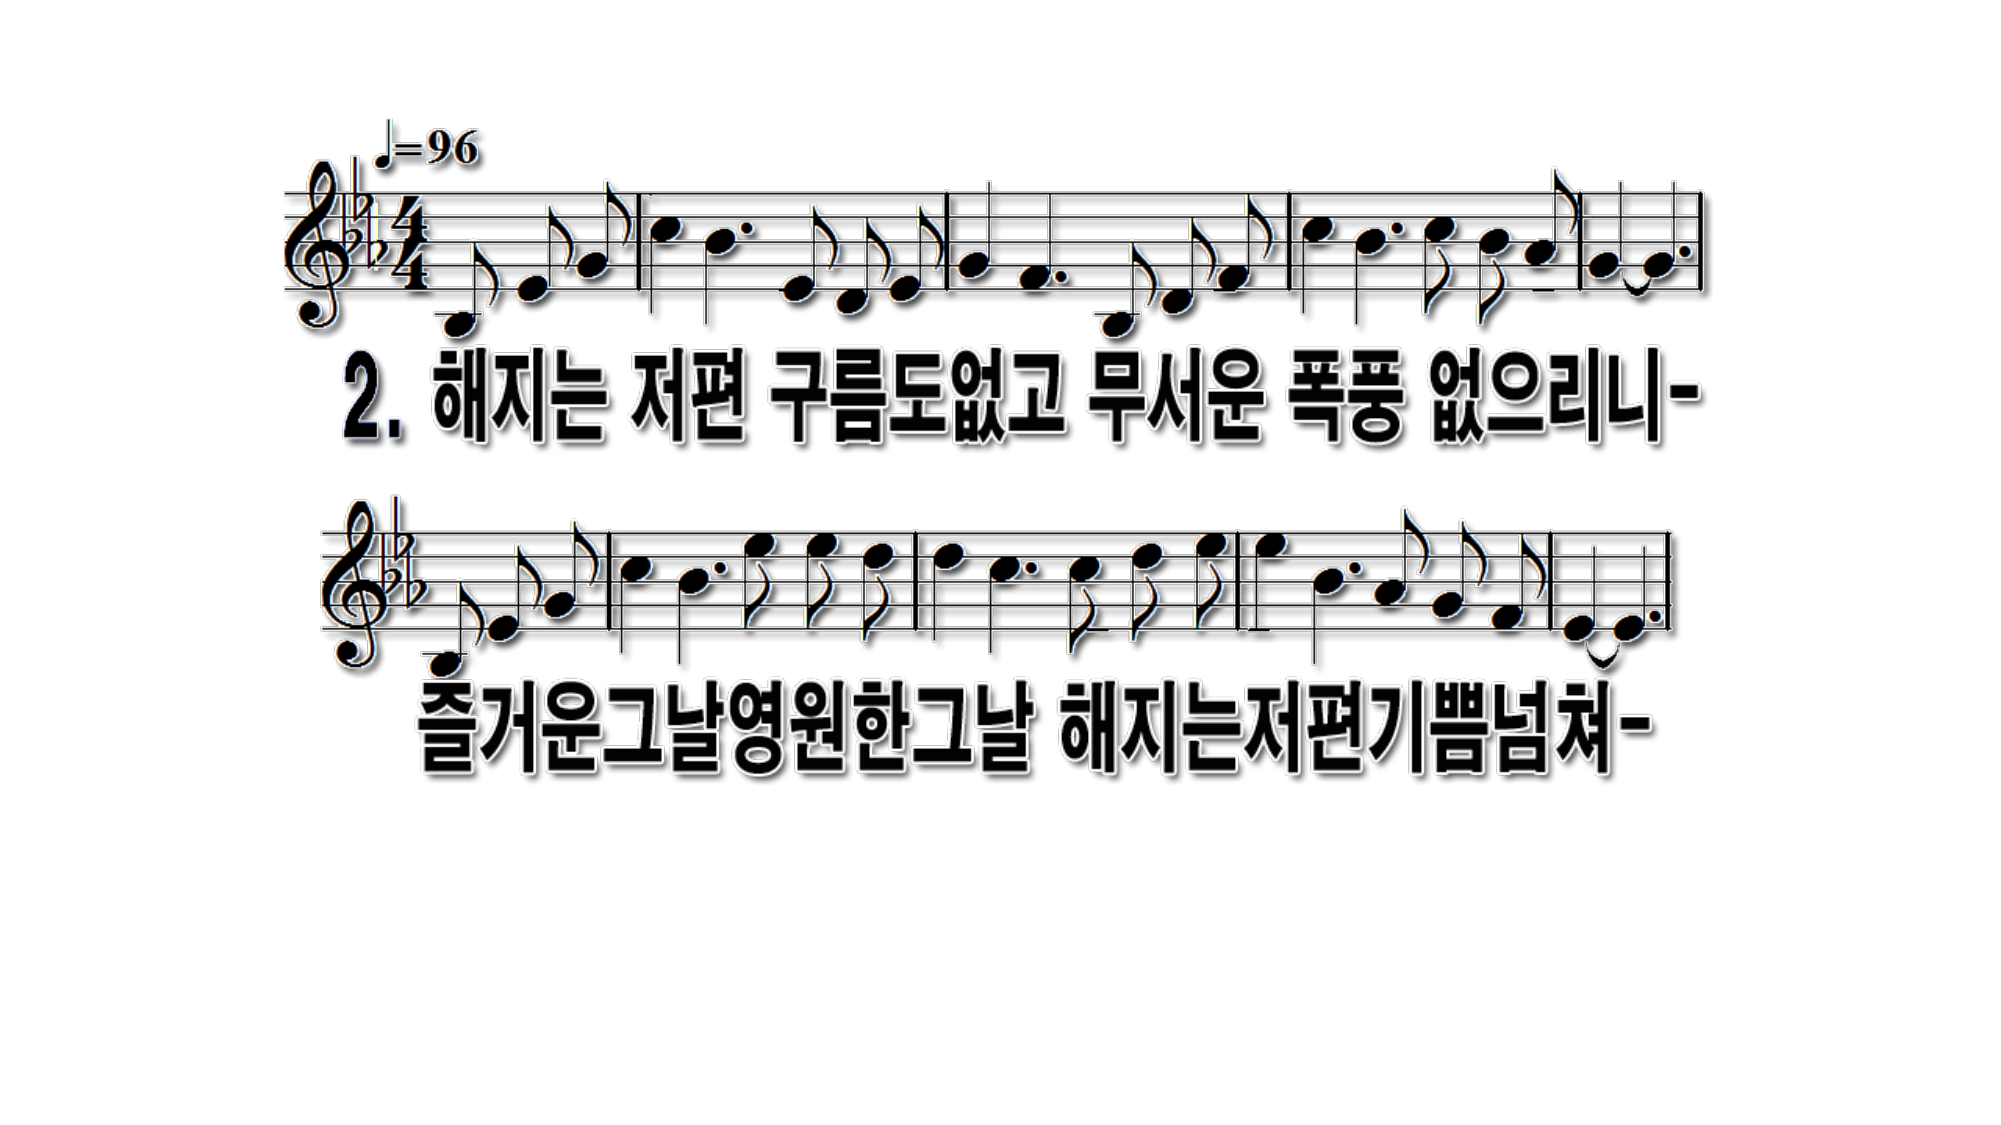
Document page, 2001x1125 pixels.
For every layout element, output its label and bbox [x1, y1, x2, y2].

picture [249, 0, 1750, 835]
